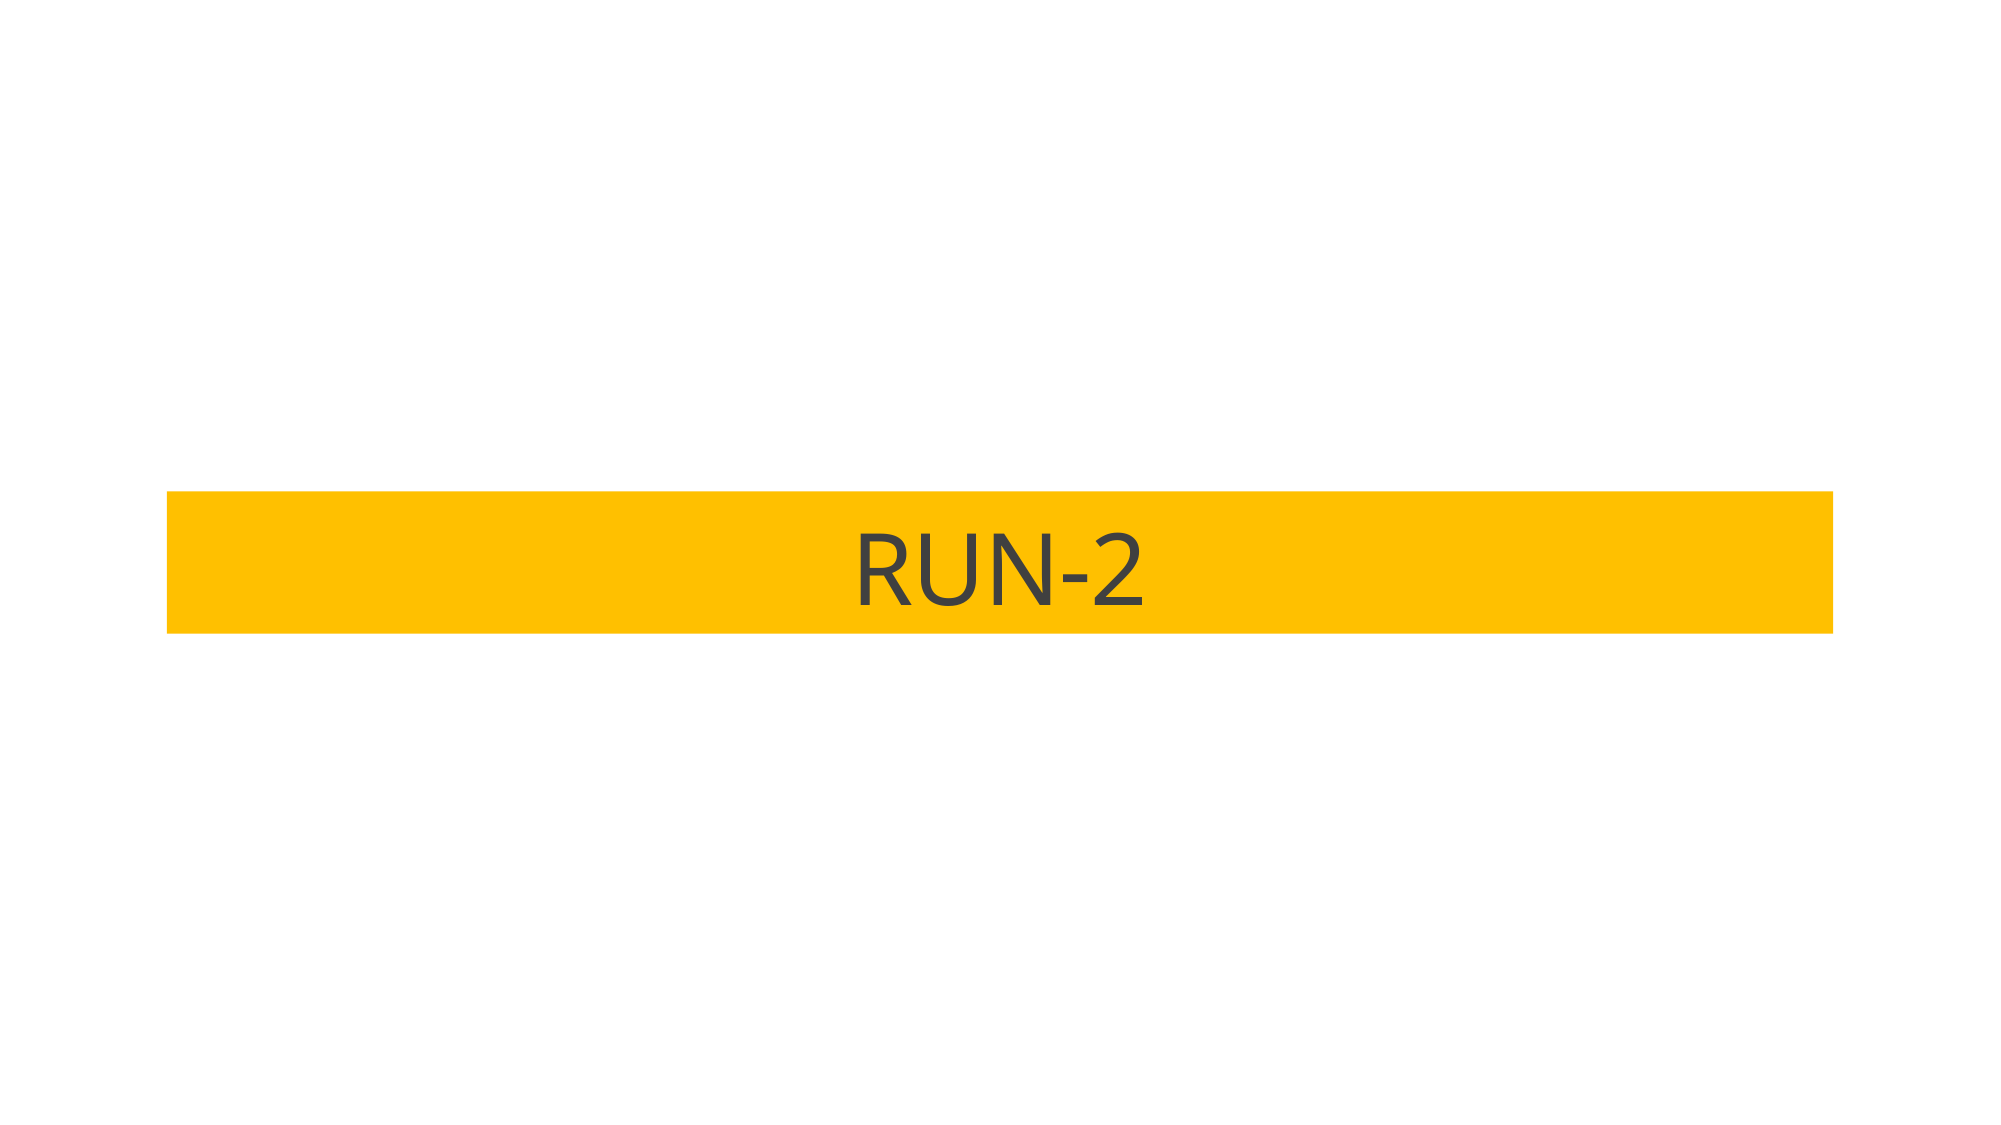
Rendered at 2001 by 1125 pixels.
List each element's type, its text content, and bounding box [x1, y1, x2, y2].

title RUN-2 [166, 491, 1834, 634]
